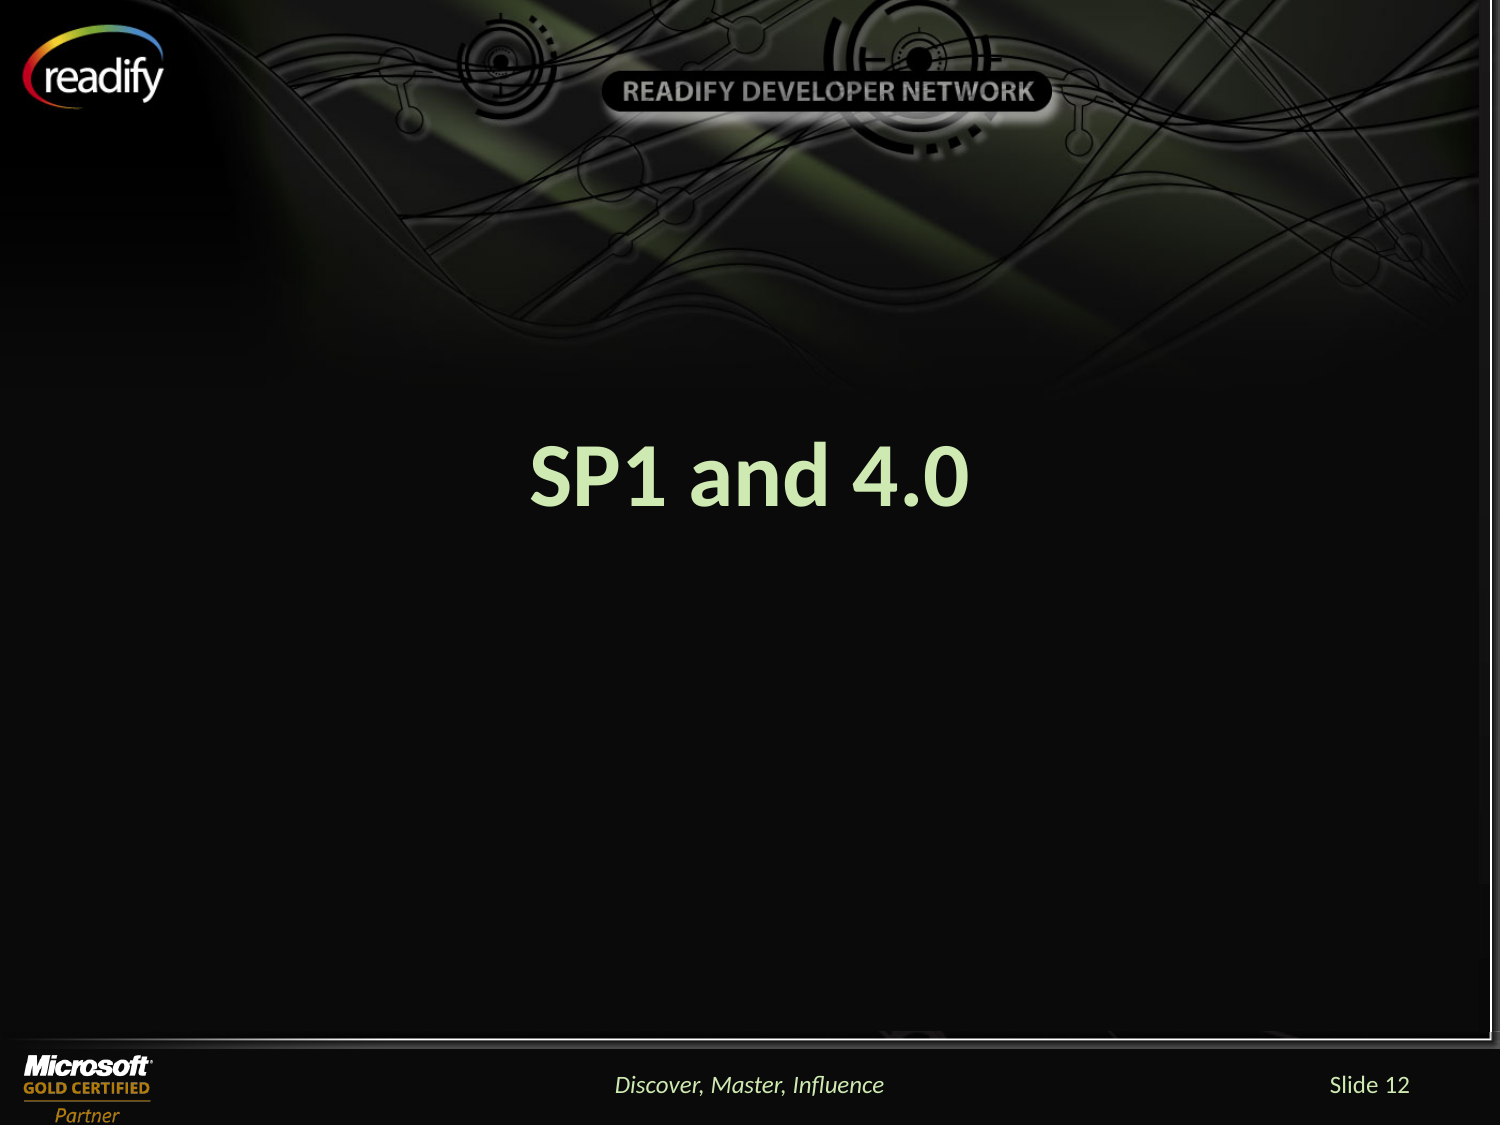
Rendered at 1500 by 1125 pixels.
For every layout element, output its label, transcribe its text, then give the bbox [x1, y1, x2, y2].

slide_number Slide 12 [1074, 1053, 1425, 1114]
picture [0, 0, 1500, 1049]
picture [23, 1054, 153, 1123]
footer Discover, Master, Influence [512, 1053, 988, 1114]
title SP1 and 4.0 [112, 349, 1388, 591]
